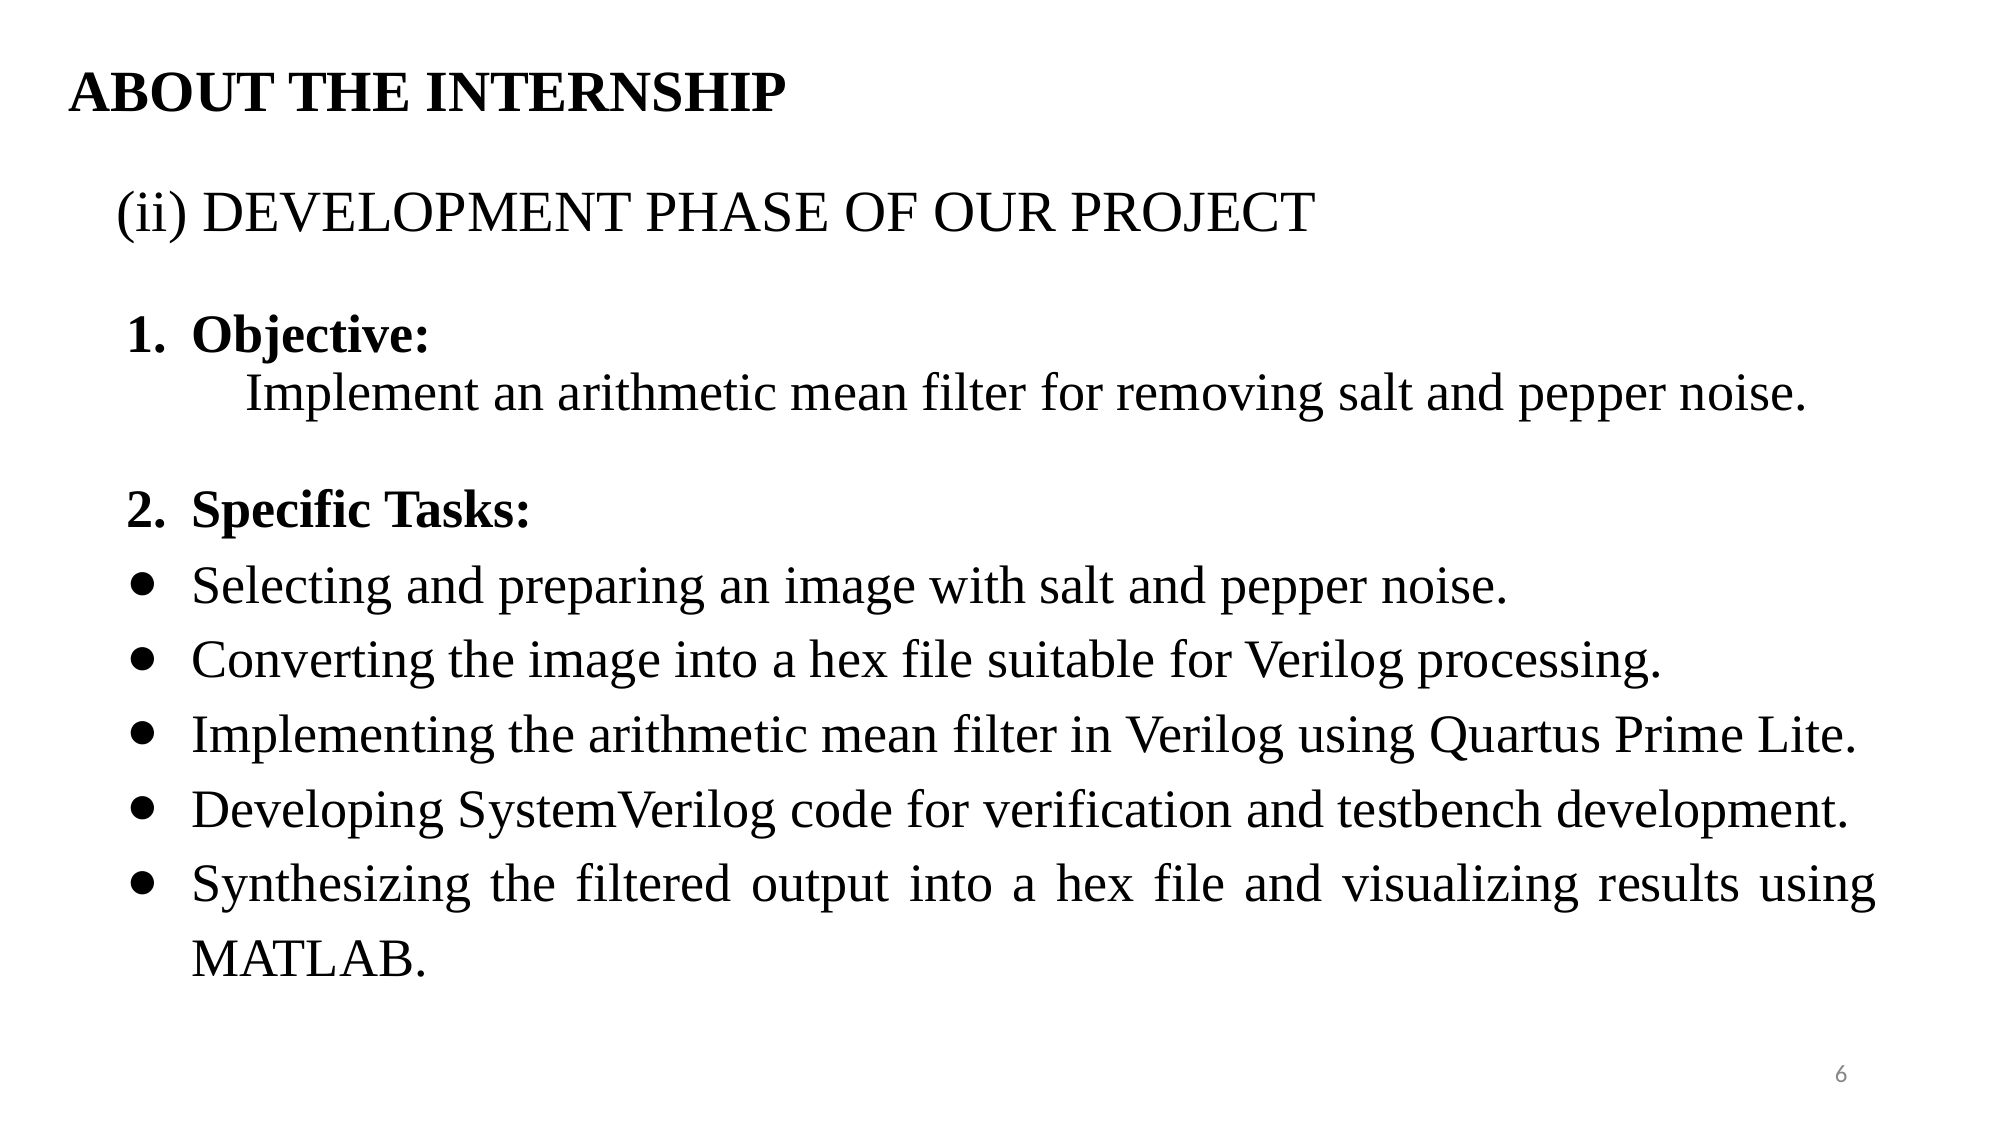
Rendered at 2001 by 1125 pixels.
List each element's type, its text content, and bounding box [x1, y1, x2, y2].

list (ii) DEVELOPMENT PHASE OF OUR PROJECT Objective: Implement an arithmetic mean filter for removing salt and pepper noise. Specific Tasks: Selecting and preparing an image with salt and pepper noise. Converting the image into a hex file suitable for Verilog processing. Implementing the arithmetic mean filter in Verilog using Quartus Prime Lite. Developing SystemVerilog code for verification and testbench development. Synthesizing the filtered output into a hex file and visualizing results using MATLAB. [101, 174, 1895, 962]
title ABOUT THE INTERNSHIP [53, 12, 1847, 173]
slide_number ‹#› [1412, 1042, 1863, 1103]
